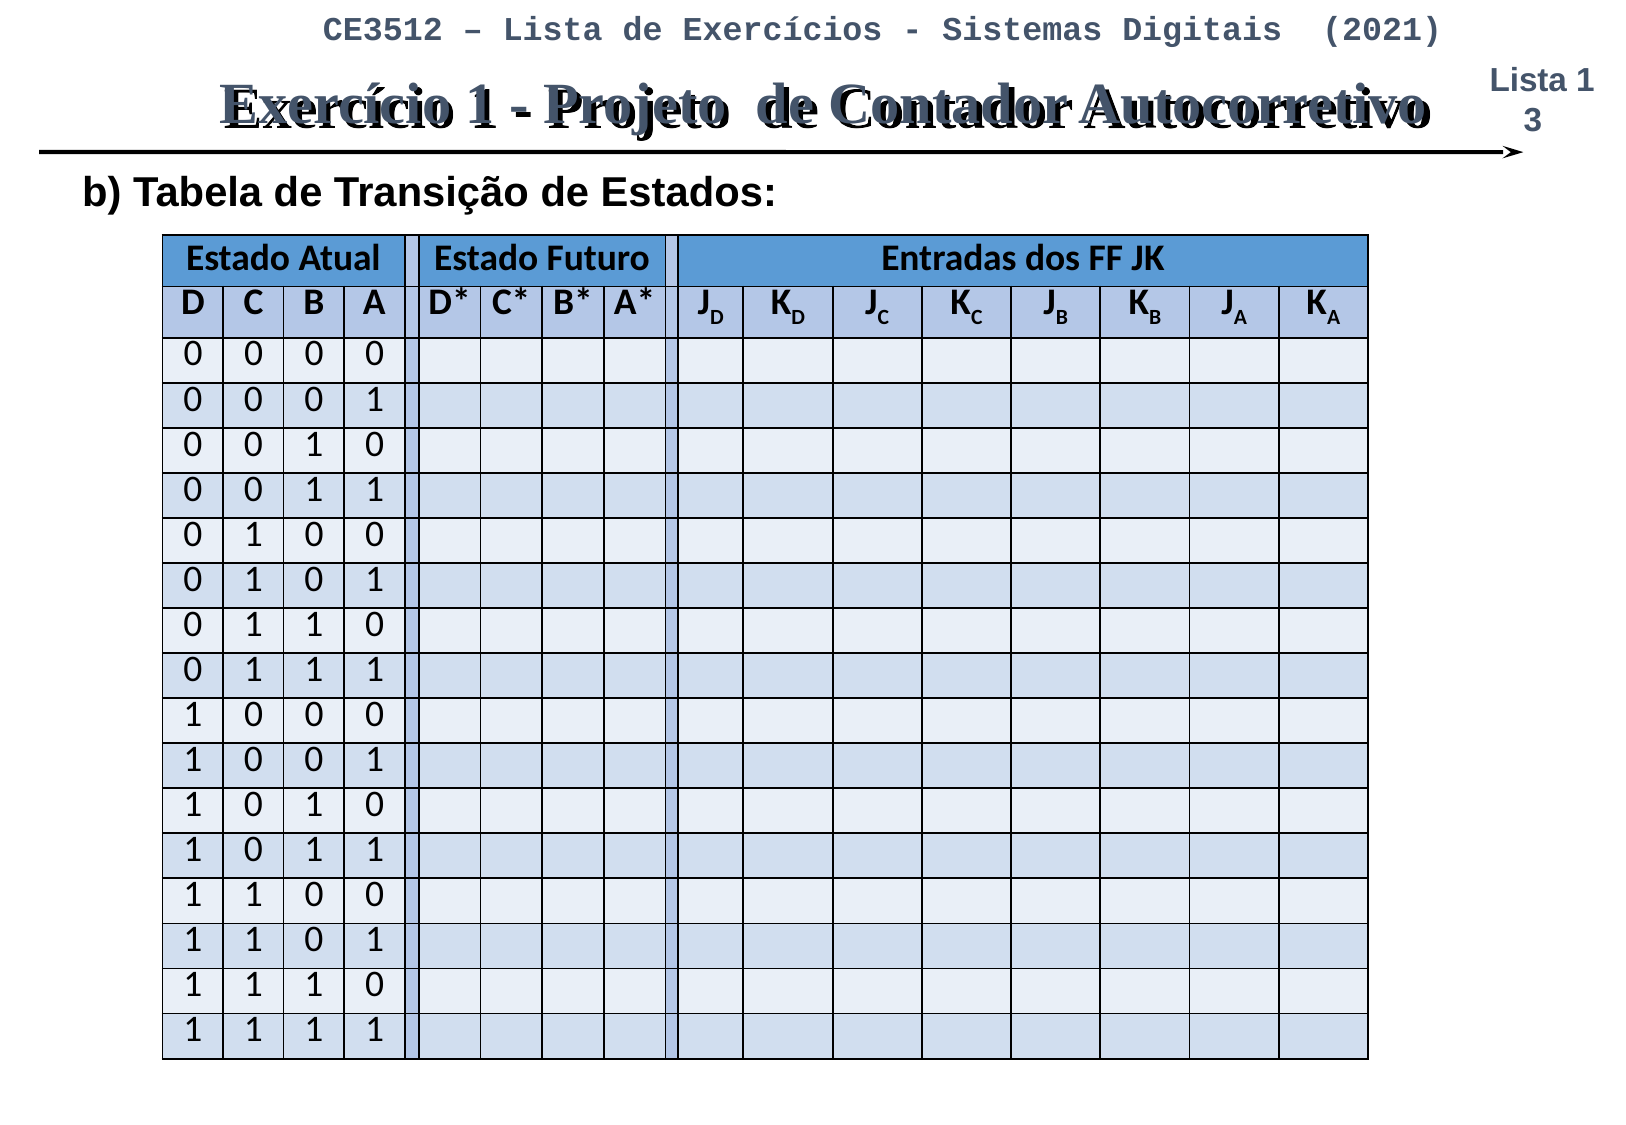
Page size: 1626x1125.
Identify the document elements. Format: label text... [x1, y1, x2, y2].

table_cell 1 [224, 924, 283, 968]
table_cell [1190, 339, 1278, 382]
table_cell 0 [345, 609, 404, 652]
table_cell 1 [345, 654, 404, 697]
table_cell [1190, 654, 1278, 697]
table_cell 0 [163, 474, 222, 517]
table_cell [923, 744, 1010, 787]
table_cell [406, 429, 418, 472]
table_cell [744, 1014, 832, 1058]
table_cell [481, 429, 541, 472]
table_cell [1280, 519, 1367, 562]
table_cell [406, 339, 418, 382]
table_cell [666, 1014, 677, 1058]
table_cell [1280, 969, 1367, 1013]
table_cell [543, 789, 603, 832]
table_cell [481, 879, 541, 923]
table_cell [834, 429, 921, 472]
table_cell 0 [345, 879, 404, 923]
table_cell [1012, 519, 1099, 562]
table_cell [744, 879, 832, 923]
table_cell [406, 384, 418, 427]
table_cell [605, 744, 665, 787]
table_cell [666, 519, 677, 562]
table_cell [923, 969, 1010, 1013]
table_cell [744, 924, 832, 968]
table_cell [679, 744, 742, 787]
table_cell [1101, 969, 1189, 1013]
table_cell [834, 924, 921, 968]
table_cell [420, 744, 480, 787]
table_cell [834, 654, 921, 697]
table_cell 1 [163, 699, 222, 742]
table_cell [420, 654, 480, 697]
table_cell [1012, 969, 1099, 1013]
table_cell 1 [345, 924, 404, 968]
table_cell [543, 699, 603, 742]
table_cell [605, 789, 665, 832]
table_cell [1280, 699, 1367, 742]
table_cell [605, 519, 665, 562]
table_cell 0 [345, 429, 404, 472]
table_cell [1101, 1014, 1189, 1058]
table_cell [1012, 699, 1099, 742]
table_cell [605, 834, 665, 877]
table_cell [1012, 834, 1099, 877]
table_cell [1280, 609, 1367, 652]
table_cell [1190, 1014, 1278, 1058]
table_cell [1101, 609, 1189, 652]
table_cell 1 [345, 564, 404, 607]
table_cell [1101, 924, 1189, 968]
table_cell C* [481, 287, 541, 337]
table_cell 1 [163, 924, 222, 968]
table_cell 1 [284, 969, 343, 1013]
table_cell [406, 699, 418, 742]
text_box Exercício 1 - Projeto de Contador Autocorretivo [180, 59, 1468, 151]
table_cell [1012, 654, 1099, 697]
table_cell [834, 519, 921, 562]
table_cell 0 [163, 384, 222, 427]
table_cell 0 [345, 969, 404, 1013]
text_box b) Tabela de Transição de Estados: [67, 157, 1602, 222]
table_cell 1 [345, 744, 404, 787]
table_cell [679, 969, 742, 1013]
table_cell [1012, 564, 1099, 607]
table_cell [666, 744, 677, 787]
table_cell 1 [224, 519, 283, 562]
table_cell 0 [224, 744, 283, 787]
table_cell [744, 384, 832, 427]
table_cell 0 [224, 834, 283, 877]
table_cell D* [420, 287, 480, 337]
table_cell [923, 789, 1010, 832]
table_cell [605, 654, 665, 697]
table_cell [1012, 609, 1099, 652]
table_cell [406, 474, 418, 517]
table_cell [679, 654, 742, 697]
table_cell JC [834, 287, 921, 337]
table_cell [420, 519, 480, 562]
table_cell [406, 744, 418, 787]
table_cell [1012, 384, 1099, 427]
table_cell [666, 609, 677, 652]
table_cell [744, 699, 832, 742]
table_cell [481, 834, 541, 877]
table_cell 0 [284, 699, 343, 742]
table_cell B* [543, 287, 603, 337]
table_cell [923, 564, 1010, 607]
table_cell 1 [163, 1014, 222, 1058]
table_cell 0 [284, 339, 343, 382]
table_cell [679, 1014, 742, 1058]
table_cell [679, 879, 742, 923]
table_cell [605, 429, 665, 472]
table_cell [420, 789, 480, 832]
table_cell [834, 834, 921, 877]
table_cell [679, 609, 742, 652]
table_cell [834, 339, 921, 382]
table_cell 1 [163, 834, 222, 877]
table_cell [1190, 519, 1278, 562]
table_cell [481, 384, 541, 427]
table_cell [481, 969, 541, 1013]
table_cell [1190, 609, 1278, 652]
table_cell [1012, 924, 1099, 968]
table_cell 1 [284, 429, 343, 472]
table_cell [666, 924, 677, 968]
table_cell [481, 699, 541, 742]
table_cell [666, 879, 677, 923]
table_cell [1012, 879, 1099, 923]
table_cell [1101, 789, 1189, 832]
table_cell [679, 384, 742, 427]
table_cell [1280, 1014, 1367, 1058]
table_cell [420, 384, 480, 427]
table_cell [834, 474, 921, 517]
table_cell 1 [284, 654, 343, 697]
table_cell [1101, 744, 1189, 787]
table_cell [923, 879, 1010, 923]
table_cell [1280, 789, 1367, 832]
table_cell [1101, 384, 1189, 427]
table_cell 0 [345, 339, 404, 382]
table_cell [1190, 834, 1278, 877]
table_header Estado Futuro [420, 236, 665, 286]
table_cell KC [923, 287, 1010, 337]
table_cell 0 [163, 339, 222, 382]
table_cell [1101, 429, 1189, 472]
table_cell [744, 564, 832, 607]
table_cell [420, 879, 480, 923]
table_cell [543, 744, 603, 787]
table_cell 0 [163, 564, 222, 607]
table_cell [420, 609, 480, 652]
table_cell 1 [224, 879, 283, 923]
table_cell [481, 474, 541, 517]
table_cell [605, 879, 665, 923]
table_cell [1190, 699, 1278, 742]
table_cell D [163, 287, 222, 337]
table_cell [923, 474, 1010, 517]
table_cell 0 [224, 699, 283, 742]
table_cell [406, 654, 418, 697]
table_cell [923, 699, 1010, 742]
table_cell A* [605, 287, 665, 337]
table_cell [605, 1014, 665, 1058]
table_cell [744, 429, 832, 472]
table_cell [481, 339, 541, 382]
table_cell [1012, 744, 1099, 787]
table_cell [1280, 744, 1367, 787]
table_cell [744, 339, 832, 382]
table_cell [834, 744, 921, 787]
table_cell [1101, 699, 1189, 742]
table_cell [1012, 339, 1099, 382]
table_cell [1101, 339, 1189, 382]
table_cell [1190, 879, 1278, 923]
table_cell [406, 287, 418, 337]
table_cell [481, 924, 541, 968]
table_cell 0 [163, 429, 222, 472]
table_cell [406, 879, 418, 923]
table_cell [543, 474, 603, 517]
table_cell 0 [163, 519, 222, 562]
table_cell 0 [284, 744, 343, 787]
table_cell 0 [284, 519, 343, 562]
table_cell [481, 564, 541, 607]
table_cell [923, 429, 1010, 472]
table_cell [543, 879, 603, 923]
table_cell 1 [345, 474, 404, 517]
table_cell [834, 609, 921, 652]
table_cell [744, 609, 832, 652]
table_cell KD [744, 287, 832, 337]
table_cell [923, 654, 1010, 697]
table_cell [744, 474, 832, 517]
table_cell 1 [284, 474, 343, 517]
table_cell [1190, 474, 1278, 517]
table_cell [420, 924, 480, 968]
table_cell [420, 429, 480, 472]
table_cell 1 [284, 789, 343, 832]
table_cell [679, 789, 742, 832]
table_header Entradas dos FF JK [679, 236, 1367, 286]
table_cell [481, 1014, 541, 1058]
table_cell [679, 474, 742, 517]
table_cell [679, 699, 742, 742]
table_cell [666, 969, 677, 1013]
table_cell [1190, 969, 1278, 1013]
table_cell [744, 654, 832, 697]
table_cell [1012, 429, 1099, 472]
table_cell 1 [284, 834, 343, 877]
table_cell [1190, 744, 1278, 787]
table_cell [605, 924, 665, 968]
table_cell [744, 744, 832, 787]
table_cell [543, 924, 603, 968]
table_header [666, 236, 677, 286]
table_cell 0 [284, 879, 343, 923]
table_cell [744, 789, 832, 832]
table_cell KA [1280, 287, 1367, 337]
table_cell [543, 1014, 603, 1058]
table_cell [543, 564, 603, 607]
table_cell 0 [284, 384, 343, 427]
table_cell [1280, 879, 1367, 923]
table_cell 1 [163, 879, 222, 923]
table_cell 0 [163, 654, 222, 697]
table_cell [406, 789, 418, 832]
table_cell 0 [284, 924, 343, 968]
table_cell [420, 474, 480, 517]
table_cell [834, 564, 921, 607]
table_cell 1 [224, 564, 283, 607]
table_cell [1190, 789, 1278, 832]
table_cell 1 [345, 834, 404, 877]
table_cell [679, 924, 742, 968]
table_cell A [345, 287, 404, 337]
table_header [406, 236, 418, 286]
table_cell [666, 429, 677, 472]
table_cell [666, 789, 677, 832]
table_cell [834, 879, 921, 923]
table_cell [679, 564, 742, 607]
table_cell 1 [163, 969, 222, 1013]
table_cell [481, 654, 541, 697]
table_cell [1101, 654, 1189, 697]
table_cell [666, 474, 677, 517]
table_cell [1190, 564, 1278, 607]
table_cell 0 [224, 474, 283, 517]
table_cell 0 [284, 564, 343, 607]
table_cell 0 [163, 609, 222, 652]
table_cell [543, 339, 603, 382]
table_cell [1101, 564, 1189, 607]
table_cell [481, 609, 541, 652]
table_cell 1 [345, 1014, 404, 1058]
table_cell 1 [163, 789, 222, 832]
table_cell [543, 519, 603, 562]
table_cell [420, 699, 480, 742]
table_cell [543, 834, 603, 877]
table_cell [605, 609, 665, 652]
table_cell [1280, 834, 1367, 877]
table_cell 0 [345, 519, 404, 562]
table_cell [923, 339, 1010, 382]
table_cell [420, 969, 480, 1013]
table_cell 1 [224, 654, 283, 697]
table_cell [834, 789, 921, 832]
table_cell [679, 339, 742, 382]
table_cell 1 [284, 609, 343, 652]
table_cell 1 [224, 969, 283, 1013]
table_cell [543, 384, 603, 427]
table_cell [744, 969, 832, 1013]
table_cell [420, 834, 480, 877]
table_cell [923, 519, 1010, 562]
table_cell [420, 1014, 480, 1058]
table_cell [923, 384, 1010, 427]
table_cell [1280, 474, 1367, 517]
table_cell [1190, 429, 1278, 472]
table_cell 1 [163, 744, 222, 787]
table_cell [834, 699, 921, 742]
table_cell 1 [224, 609, 283, 652]
table_cell [406, 924, 418, 968]
table_cell [834, 384, 921, 427]
table_cell [666, 384, 677, 427]
table_cell [1101, 879, 1189, 923]
table_cell [406, 564, 418, 607]
table_cell [1280, 429, 1367, 472]
table_cell 0 [224, 384, 283, 427]
table_cell [605, 339, 665, 382]
table_cell [666, 339, 677, 382]
table_cell [481, 789, 541, 832]
table_cell 0 [345, 699, 404, 742]
table_cell [406, 519, 418, 562]
table_cell [1101, 474, 1189, 517]
table_cell [605, 384, 665, 427]
table_cell [923, 1014, 1010, 1058]
table_cell KB [1101, 287, 1189, 337]
table_cell [923, 924, 1010, 968]
table_cell [420, 564, 480, 607]
table_cell [406, 969, 418, 1013]
table_cell [1280, 339, 1367, 382]
table_cell [543, 429, 603, 472]
table_cell [605, 474, 665, 517]
table_cell [605, 969, 665, 1013]
table_cell [923, 834, 1010, 877]
table_cell [666, 699, 677, 742]
table_cell [406, 834, 418, 877]
table_cell [1190, 384, 1278, 427]
table_cell JD [679, 287, 742, 337]
table_cell [481, 744, 541, 787]
table_cell [605, 699, 665, 742]
table_cell [744, 834, 832, 877]
table_cell [1012, 1014, 1099, 1058]
table_cell [679, 834, 742, 877]
table_cell 1 [224, 1014, 283, 1058]
table_cell [679, 429, 742, 472]
table_cell [834, 1014, 921, 1058]
table_cell [666, 287, 677, 337]
table_cell [543, 609, 603, 652]
table_cell [1280, 654, 1367, 697]
table_cell [481, 519, 541, 562]
table_cell [834, 969, 921, 1013]
table_cell [406, 609, 418, 652]
table_cell JB [1012, 287, 1099, 337]
table_cell 1 [345, 384, 404, 427]
table_cell 0 [224, 339, 283, 382]
table_cell [543, 969, 603, 1013]
table_cell [1280, 564, 1367, 607]
table_cell [923, 609, 1010, 652]
table_cell [1280, 924, 1367, 968]
table_cell [1190, 924, 1278, 968]
table_cell [406, 1014, 418, 1058]
table_cell [666, 654, 677, 697]
table_header Estado Atual [163, 236, 404, 286]
table_cell 0 [224, 429, 283, 472]
table_cell 0 [224, 789, 283, 832]
table_cell [1012, 789, 1099, 832]
table_cell B [284, 287, 343, 337]
table_cell 0 [345, 789, 404, 832]
table_cell [605, 564, 665, 607]
table_cell [666, 564, 677, 607]
table_cell C [224, 287, 283, 337]
table_cell [1101, 834, 1189, 877]
table_cell [543, 654, 603, 697]
table_cell [1280, 384, 1367, 427]
table_cell [1012, 474, 1099, 517]
table_cell [666, 834, 677, 877]
table_cell [1101, 519, 1189, 562]
table_cell [420, 339, 480, 382]
table_cell [744, 519, 832, 562]
table_cell [679, 519, 742, 562]
table_cell JA [1190, 287, 1278, 337]
table_cell 1 [284, 1014, 343, 1058]
